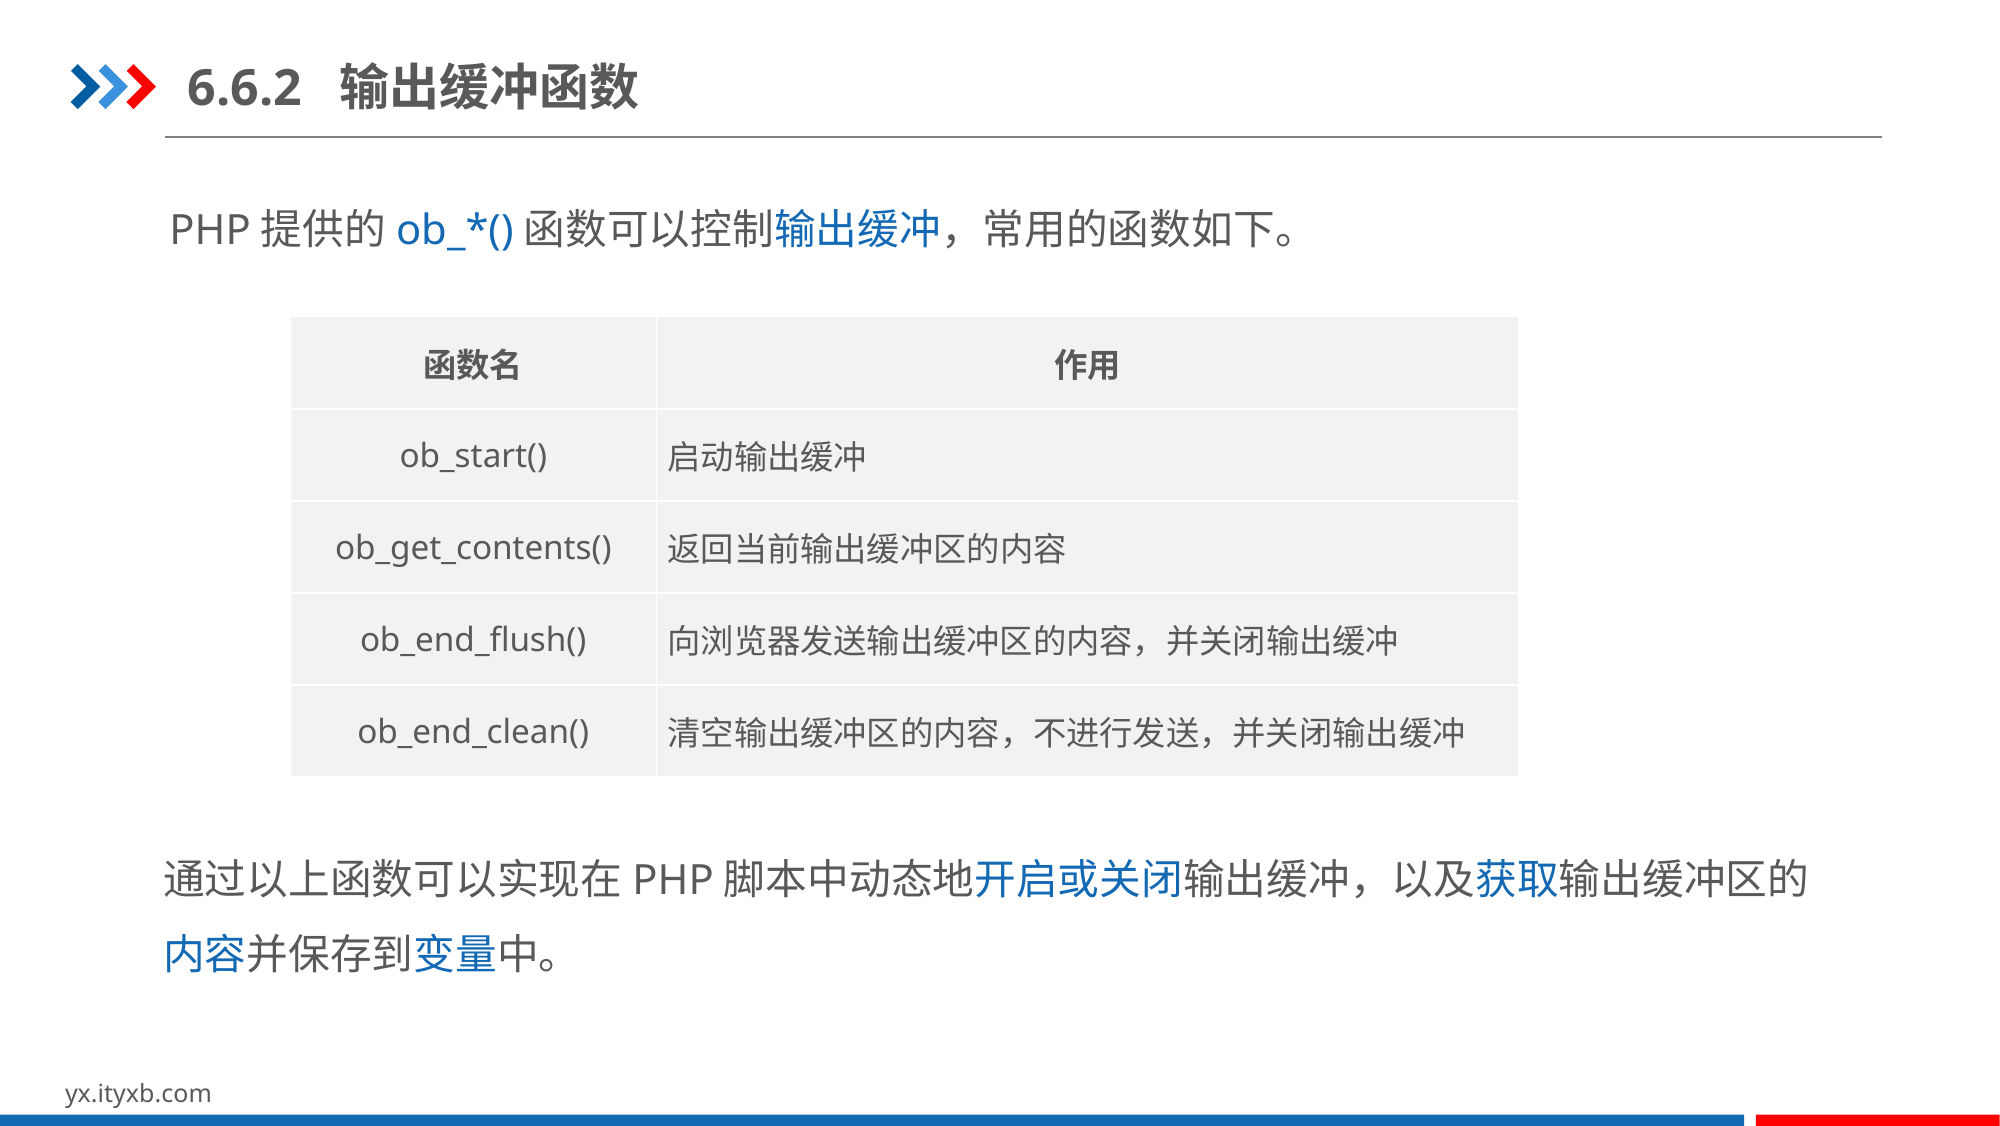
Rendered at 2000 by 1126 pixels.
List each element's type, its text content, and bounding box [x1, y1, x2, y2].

text_box 通过以上函数可以实现在PHP脚本中动态地开启或关闭输出缓冲，以及获取输出缓冲区的 内容并保存到变量中。 [148, 820, 1848, 986]
table_header 作用 [657, 317, 1518, 408]
table_cell ob_end_flush() [291, 594, 656, 684]
table_cell 清空输出缓冲区的内容，不进行发送，并关闭输出缓冲 [657, 686, 1518, 776]
text_box PHP提供的ob_*()函数可以控制输出缓冲，常用的函数如下。 [149, 192, 1848, 263]
text_box 6.6.2 输出缓冲函数 [187, 43, 827, 127]
table_cell ob_start() [291, 410, 656, 500]
table_cell ob_get_contents() [291, 502, 656, 592]
table_cell 返回当前输出缓冲区的内容 [657, 502, 1518, 592]
table_header 函数名 [291, 317, 656, 408]
table_cell ob_end_clean() [291, 686, 656, 776]
table_cell 向浏览器发送输出缓冲区的内容，并关闭输出缓冲 [657, 594, 1518, 684]
table_cell 启动输出缓冲 [657, 410, 1518, 500]
